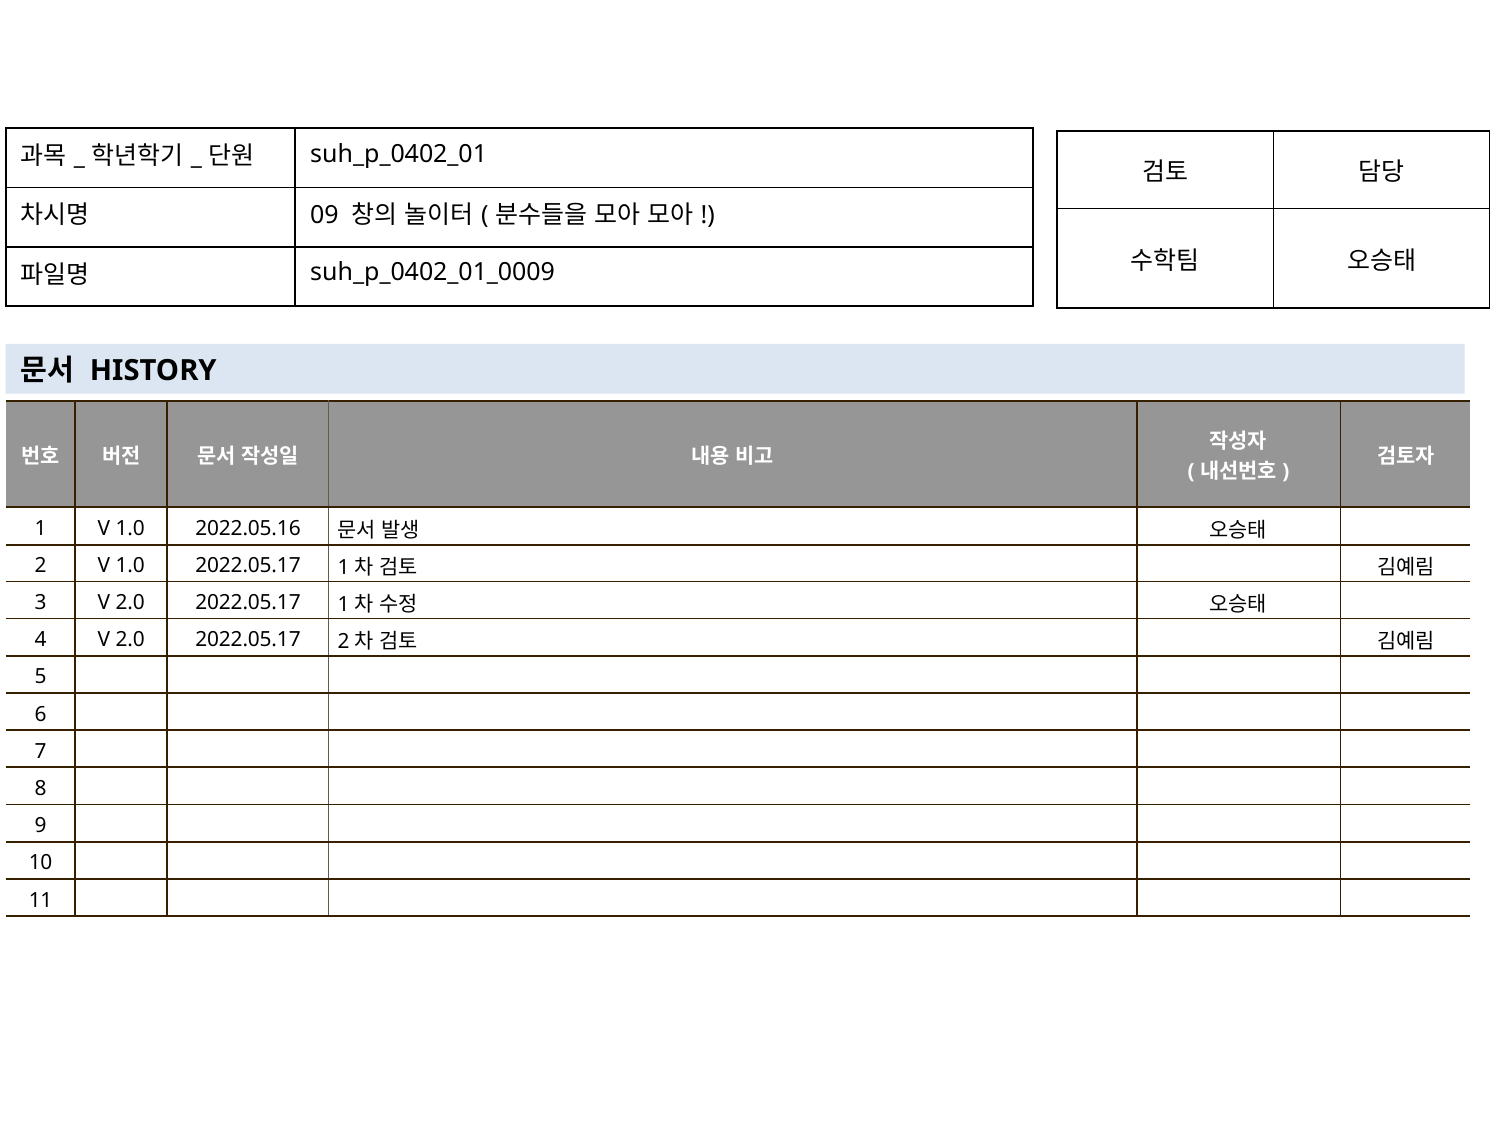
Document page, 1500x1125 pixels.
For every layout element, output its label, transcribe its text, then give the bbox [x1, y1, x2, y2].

table_cell V 2.0 [76, 619, 166, 655]
table_cell [168, 657, 328, 692]
table_cell [1341, 805, 1470, 841]
table_cell [168, 768, 328, 804]
table_cell [1341, 508, 1470, 544]
table_header suh_p_0402_01 [296, 129, 1032, 187]
table_cell [1138, 694, 1340, 729]
table_cell 8 [6, 768, 74, 804]
table_cell [329, 731, 1136, 766]
table_cell [1138, 619, 1340, 655]
table_cell [1138, 768, 1340, 804]
table_cell 9 [6, 805, 74, 841]
table_cell [329, 694, 1136, 729]
table_cell 09 창의 놀이터(분수들을 모아 모아!) [296, 188, 1032, 246]
table_cell [168, 880, 328, 915]
table_cell 차시명 [7, 188, 294, 246]
table_header 번호 [6, 402, 74, 506]
table_cell 10 [6, 843, 74, 878]
table_header 작성자 (내선번호) [1138, 402, 1340, 506]
table_cell [1138, 731, 1340, 766]
table_cell [329, 880, 1136, 915]
table_cell 오승태 [1138, 508, 1340, 544]
table_cell 문서 발생 [329, 508, 1136, 544]
table_cell [1138, 657, 1340, 692]
table_cell [76, 880, 166, 915]
table_cell [1138, 843, 1340, 878]
table_cell 5 [6, 657, 74, 692]
table_header 과목_학년학기_단원 [7, 129, 294, 187]
table_cell 파일명 [7, 248, 294, 305]
table_cell [329, 657, 1136, 692]
table_cell [329, 805, 1136, 841]
table_cell 오승태 [1138, 582, 1340, 618]
table_cell [329, 768, 1136, 804]
table_cell [76, 768, 166, 804]
text_box 문서 HISTORY [5, 343, 1465, 394]
table_cell 오승태 [1274, 209, 1489, 307]
table_cell [1341, 768, 1470, 804]
table_cell [168, 731, 328, 766]
table_cell [168, 694, 328, 729]
table_cell 3 [6, 582, 74, 618]
table_cell V 2.0 [76, 582, 166, 618]
table_header 내용 비고 [329, 402, 1136, 506]
table_cell [1138, 546, 1340, 581]
table_cell [1138, 880, 1340, 915]
table_cell [76, 731, 166, 766]
table_cell [76, 843, 166, 878]
table_cell [76, 657, 166, 692]
table_cell 1차 검토 [329, 546, 1136, 581]
table_header 검토 [1058, 132, 1273, 208]
table_cell 김예림 [1341, 619, 1470, 655]
table_cell 11 [6, 880, 74, 915]
table_cell [1341, 731, 1470, 766]
table_cell 2022.05.17 [168, 582, 328, 618]
table_cell 1 [6, 508, 74, 544]
table_cell [329, 843, 1136, 878]
table_header 버전 [76, 402, 166, 506]
table_cell suh_p_0402_01_0009 [296, 248, 1032, 305]
table_cell [76, 694, 166, 729]
table_cell 2022.05.17 [168, 546, 328, 581]
table_cell V 1.0 [76, 546, 166, 581]
table_cell 수학팀 [1058, 209, 1273, 307]
table_cell [168, 805, 328, 841]
table_cell V 1.0 [76, 508, 166, 544]
table_cell [1341, 694, 1470, 729]
table_header 검토자 [1341, 402, 1470, 506]
table_cell 2차 검토 [329, 619, 1136, 655]
table_header 담당 [1274, 132, 1489, 208]
table_cell [1341, 657, 1470, 692]
table_header 문서 작성일 [168, 402, 328, 506]
table_cell [1341, 880, 1470, 915]
table_cell 7 [6, 731, 74, 766]
table_cell 6 [6, 694, 74, 729]
table_cell [1341, 843, 1470, 878]
table_cell 1차 수정 [329, 582, 1136, 618]
table_cell 2 [6, 546, 74, 581]
table_cell 2022.05.17 [168, 619, 328, 655]
table_cell 4 [6, 619, 74, 655]
table_cell [1341, 582, 1470, 618]
table_cell 2022.05.16 [168, 508, 328, 544]
table_cell 김예림 [1341, 546, 1470, 581]
table_cell [168, 843, 328, 878]
table_cell [1138, 805, 1340, 841]
table_cell [76, 805, 166, 841]
